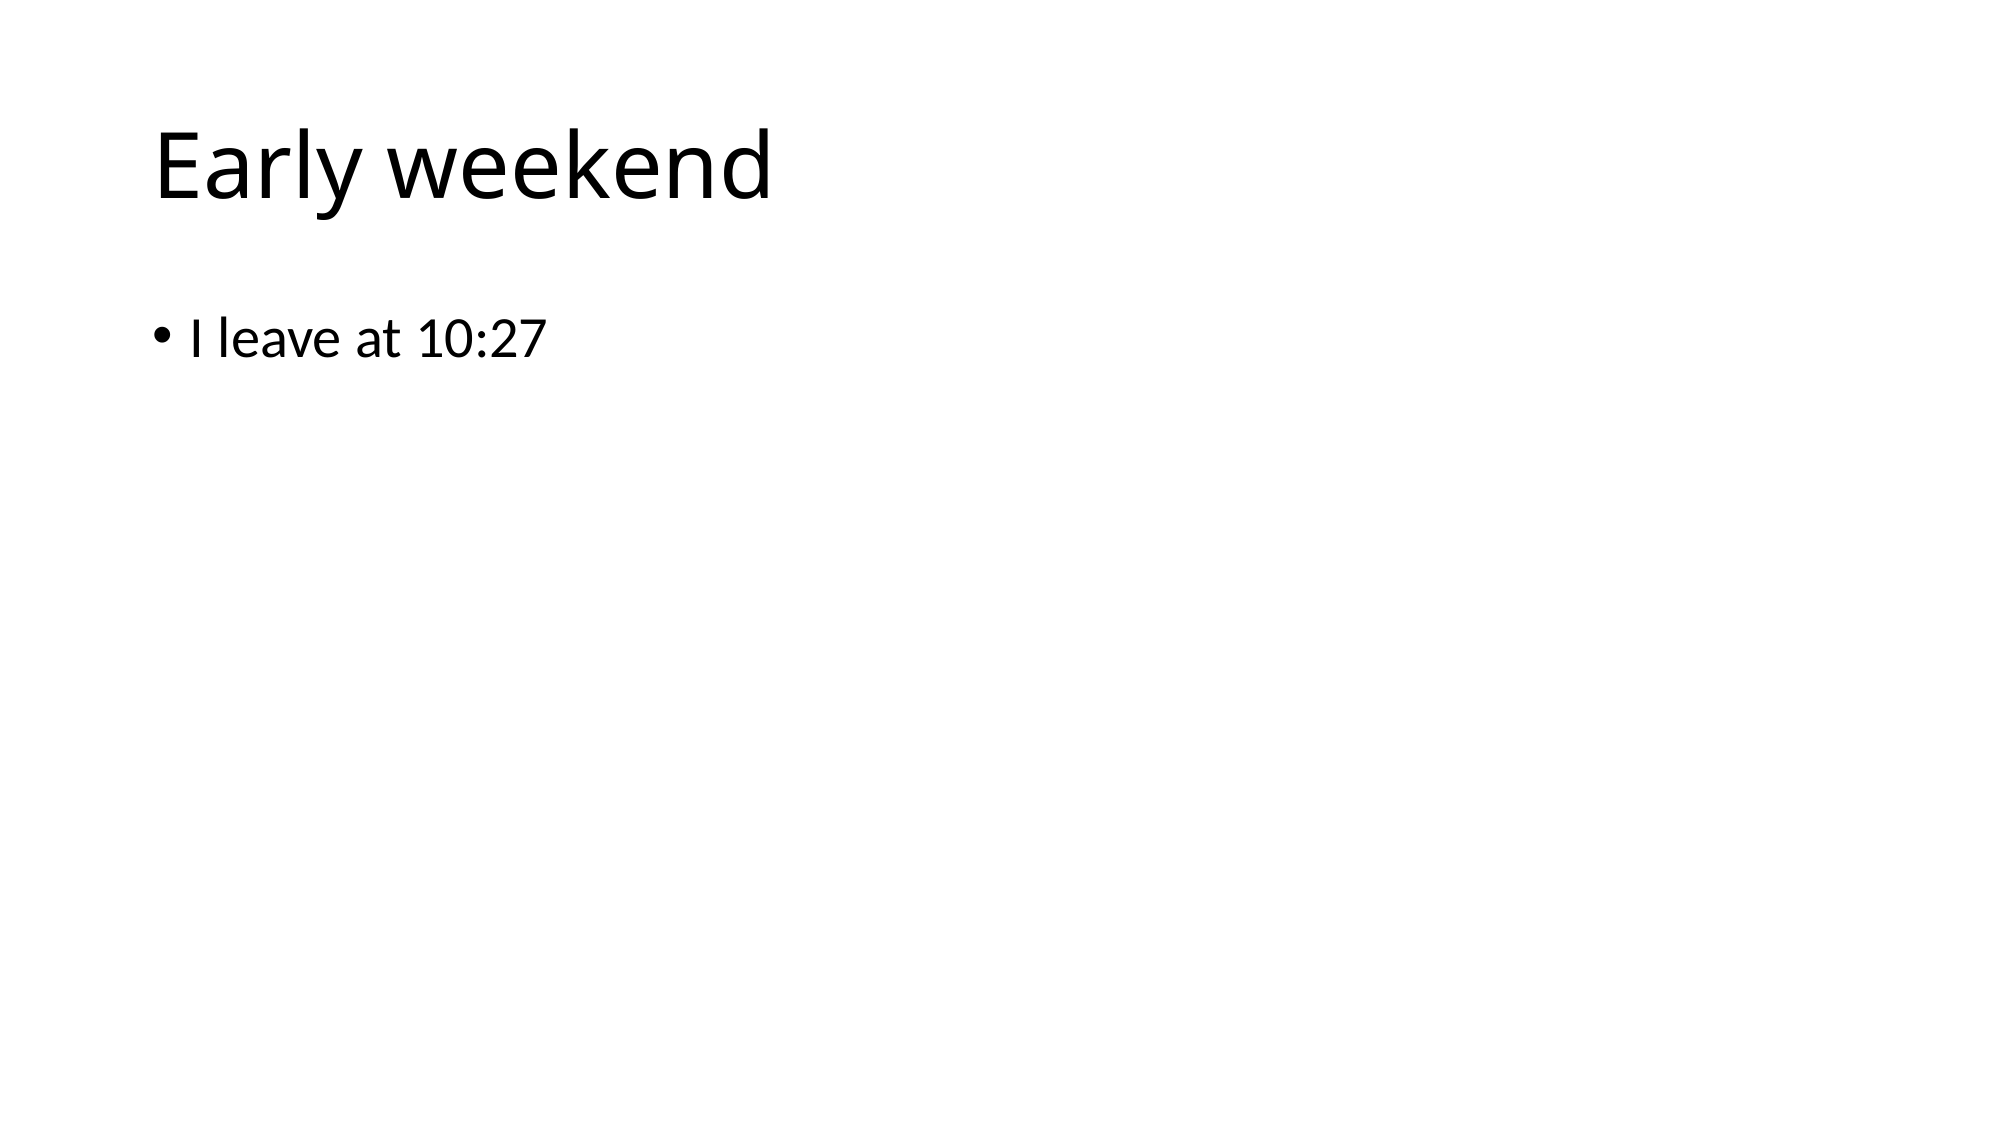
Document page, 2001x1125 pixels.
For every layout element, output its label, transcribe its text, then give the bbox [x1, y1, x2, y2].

title Early weekend [137, 59, 1863, 278]
list I leave at 10:27 [137, 299, 1863, 1014]
